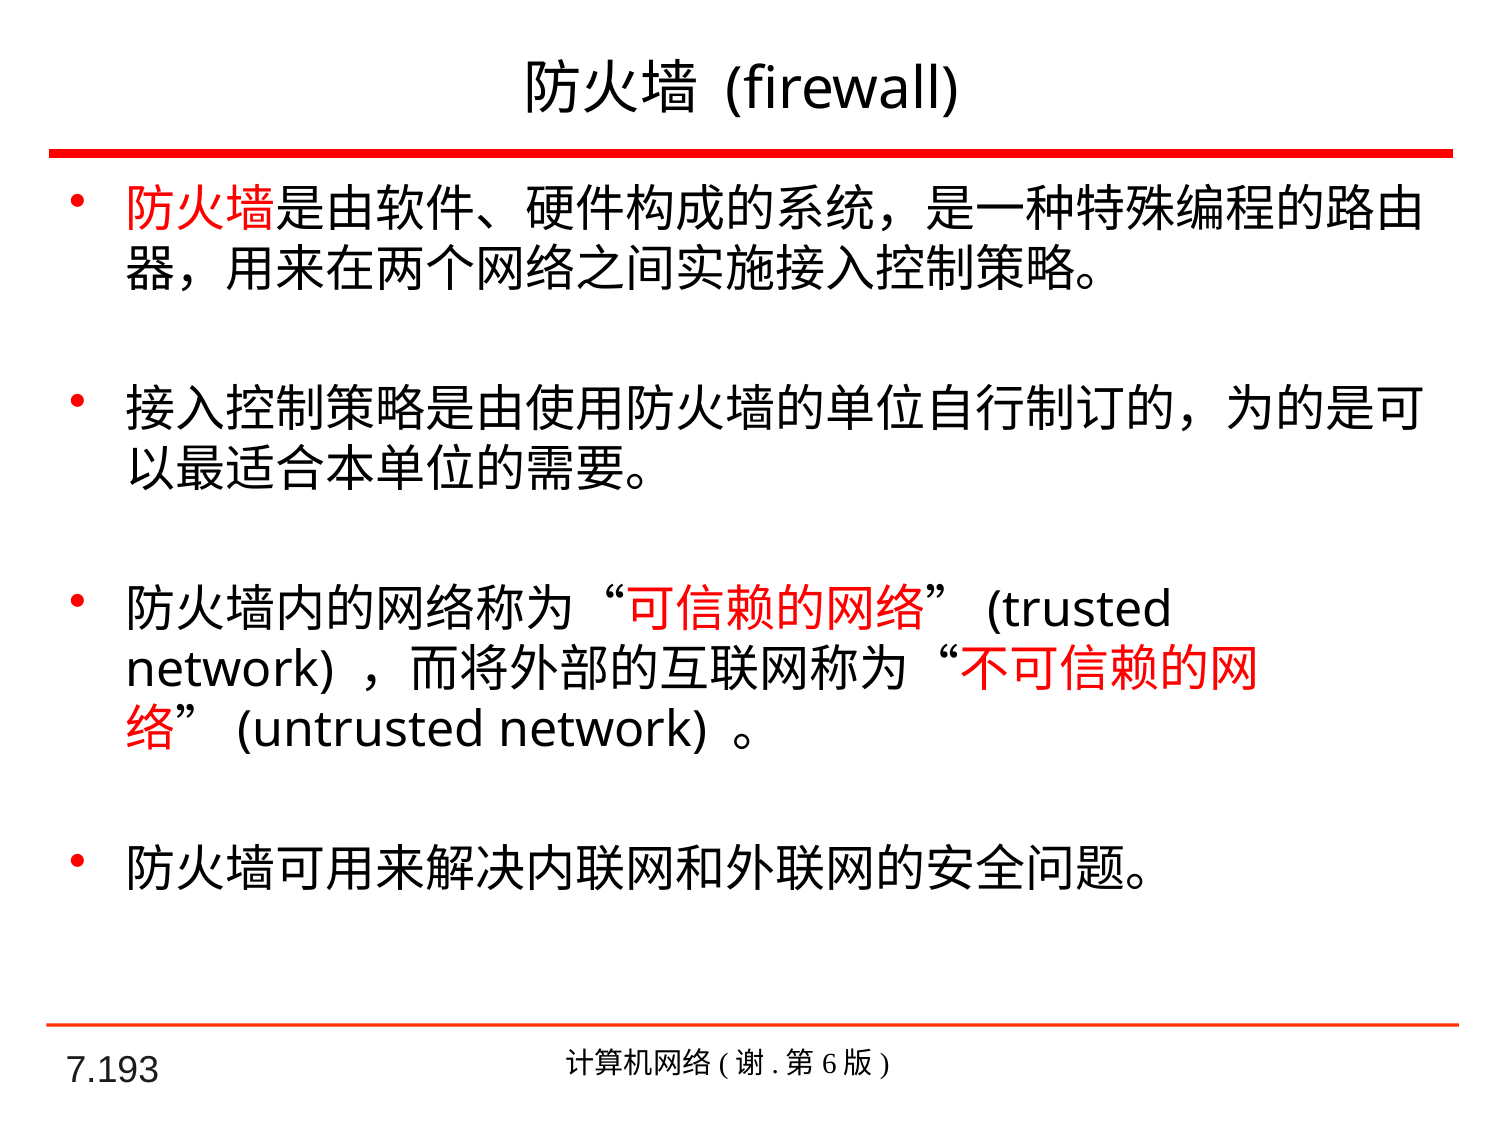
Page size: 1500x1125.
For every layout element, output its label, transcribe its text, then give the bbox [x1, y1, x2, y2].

list 防火墙是由软件、硬件构成的系统，是一种特殊编程的路由器，用来在两个网络之间实施接入控制策略。 接入控制策略是由使用防火墙的单位自行制订的，为的是可以最适合本单位的需要。 防火墙内的网络称为“可信赖的网络”(trusted network) ，而将外部的互联网称为“不可信赖的网络”(untrusted network) 。 防火墙可用来解决内联网和外联网的安全问题。 [53, 168, 1447, 1014]
title 防火墙 (firewall) [58, 33, 1440, 137]
